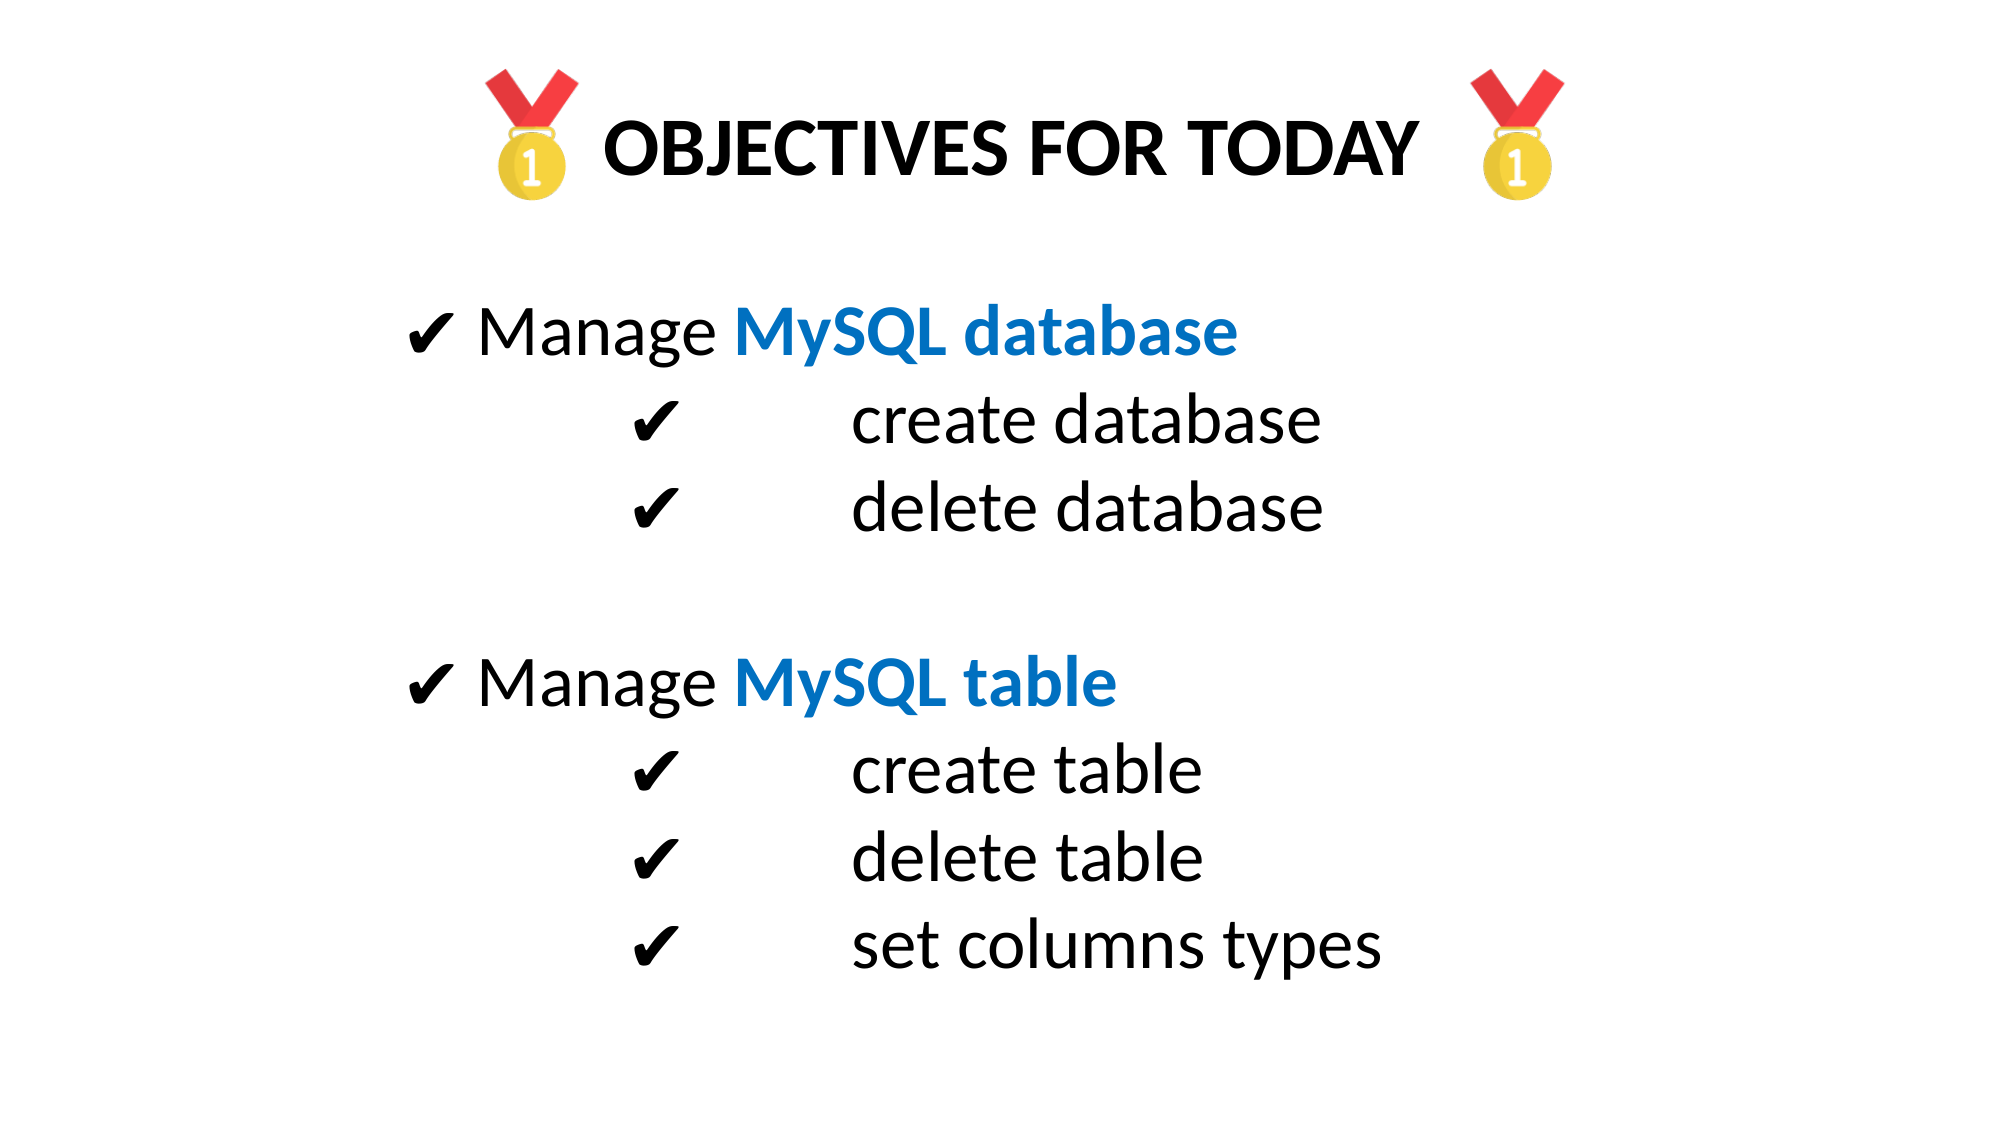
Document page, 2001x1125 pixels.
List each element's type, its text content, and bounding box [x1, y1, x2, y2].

picture [465, 68, 598, 201]
picture [1451, 68, 1584, 201]
text_box OBJECTIVES FOR TODAY [604, 84, 1446, 200]
text_box Manage MySQL database create database delete database Manage MySQL table create table delete table set columns types [386, 275, 1785, 991]
